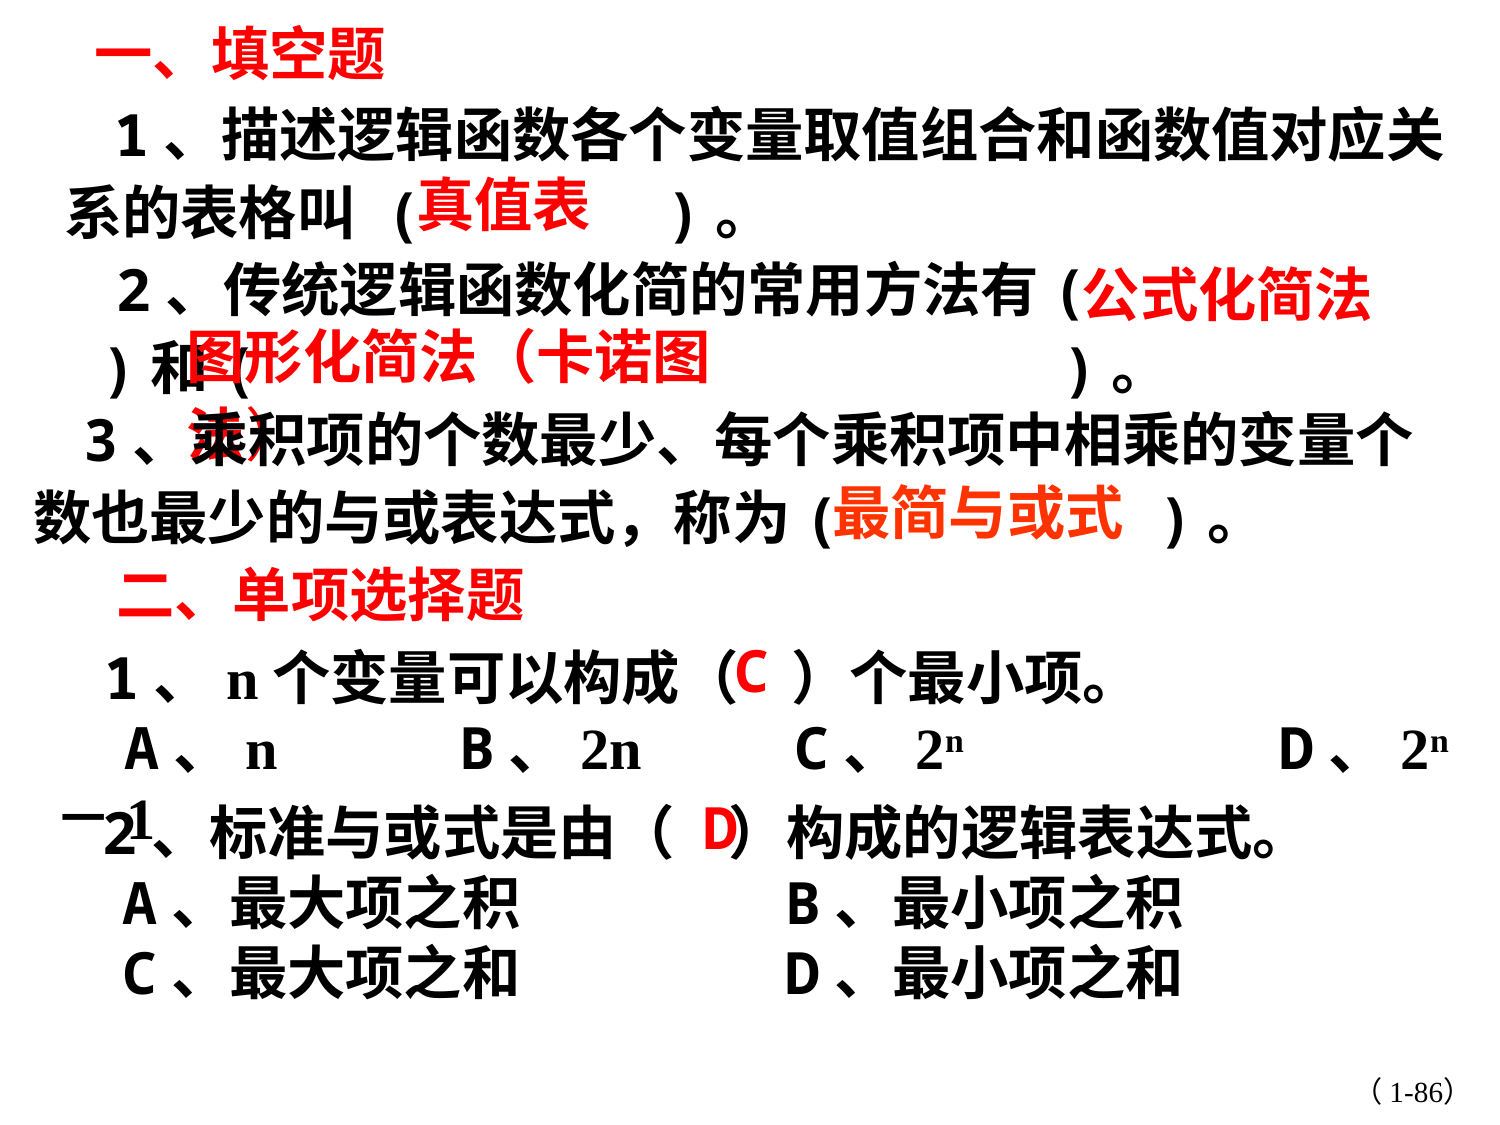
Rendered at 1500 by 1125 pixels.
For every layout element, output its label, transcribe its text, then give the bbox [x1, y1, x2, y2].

text_box 最简与或式 [832, 475, 1136, 546]
slide_number （1-86） [1175, 1065, 1488, 1125]
text_box C [734, 634, 778, 705]
text_box 2、标准与或式是由（ ）构成的逻辑表达式。 A、最大项之积 B、最小项之积 C、最大项之和 D、最小项之和 [52, 796, 1455, 1007]
text_box D [703, 791, 743, 862]
text_box 1、描述逻辑函数各个变量取值组合和函数值对应关系的表格叫 ( )。 [64, 98, 1467, 249]
text_box 图形化简法（卡诺图法） [186, 320, 817, 403]
text_box 3、乘积项的个数最少、每个乘积项中相乘的变量个数也最少的与或表达式，称为( )。 [33, 403, 1436, 553]
text_box 二、单项选择题 [116, 558, 605, 628]
text_box 真值表 [416, 167, 598, 238]
text_box 一、填空题 [94, 16, 436, 87]
text_box 公式化简法 [1081, 258, 1387, 328]
text_box 1、n个变量可以构成（ ）个最小项。 A、n B、2n C、2n D、2n－1 [54, 641, 1458, 852]
text_box 2、传统逻辑函数化简的常用方法有( )和( )。 [66, 253, 1469, 403]
